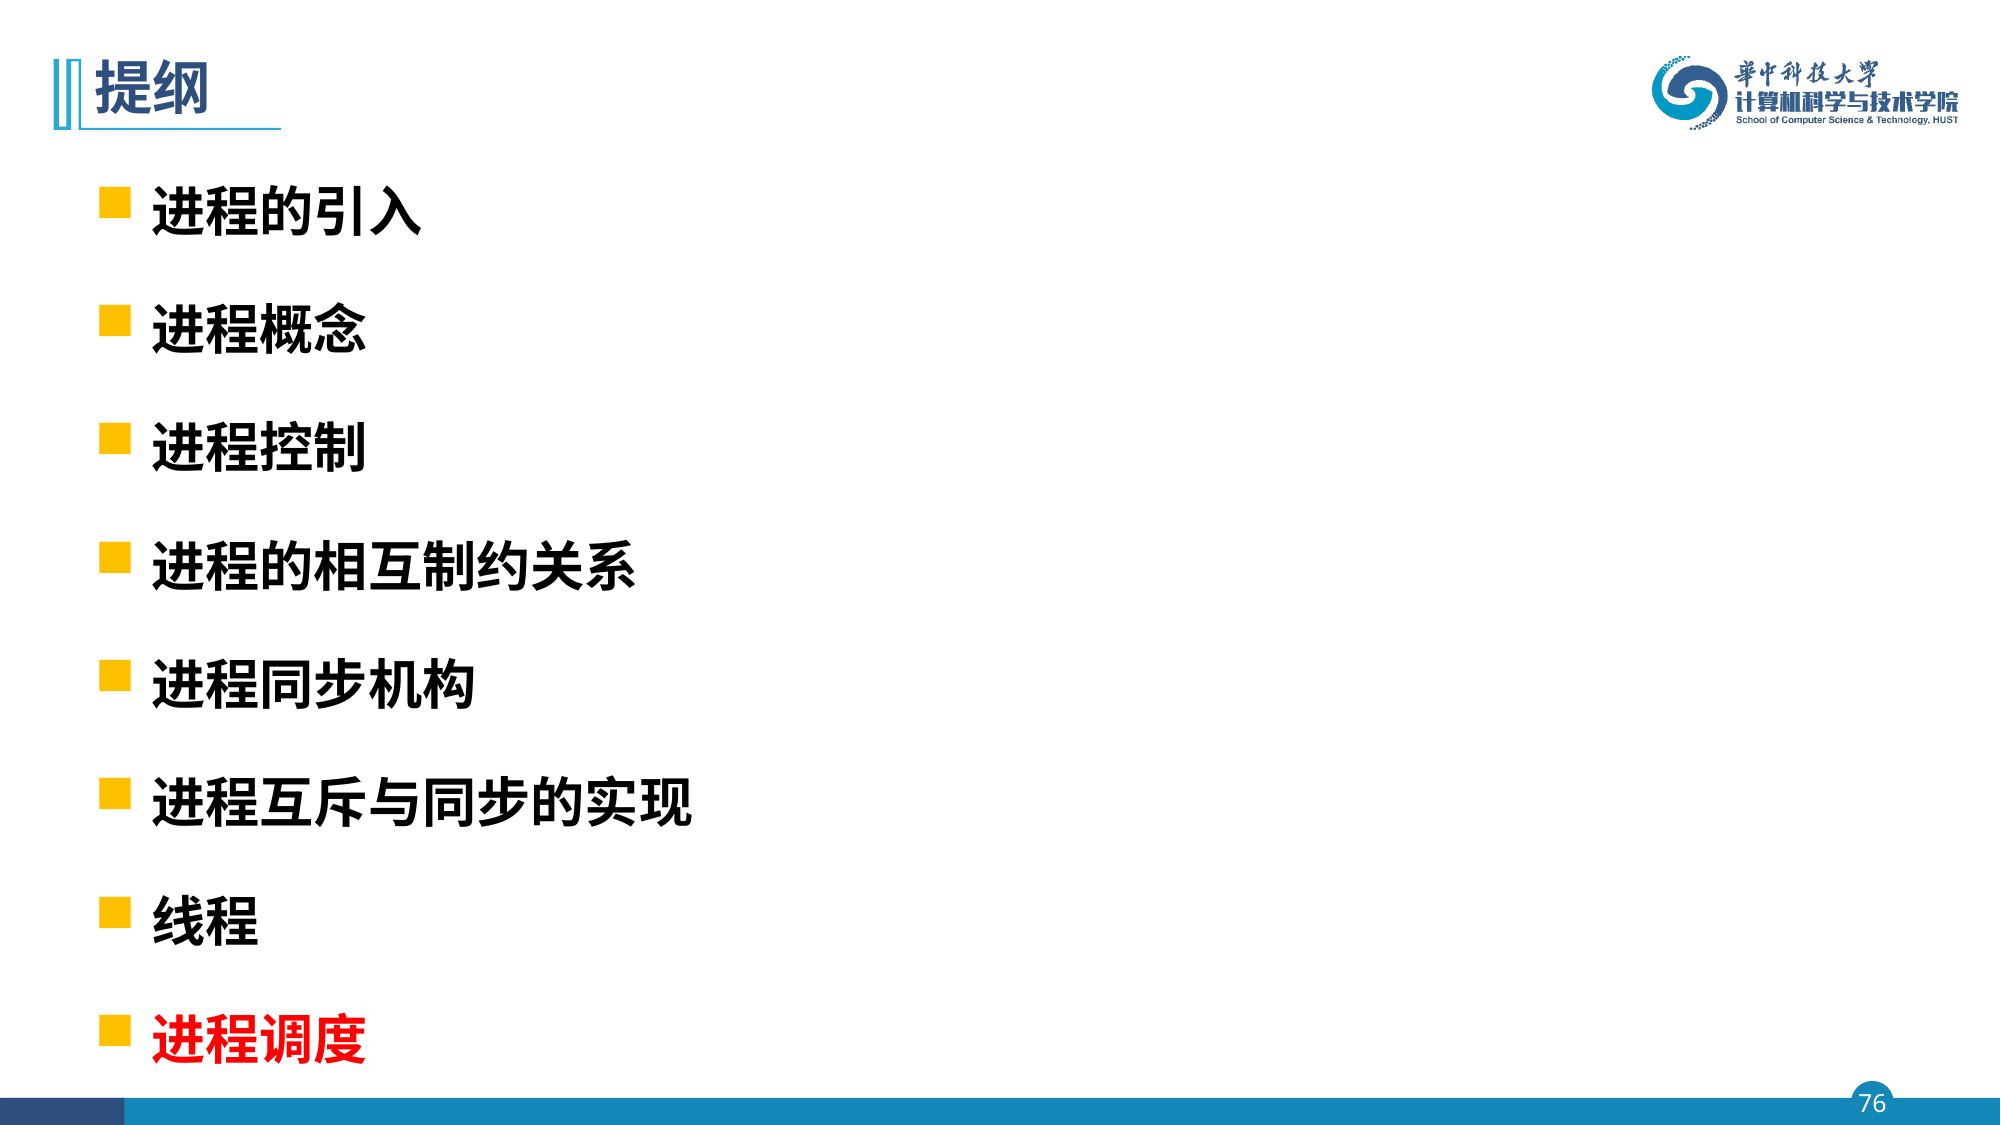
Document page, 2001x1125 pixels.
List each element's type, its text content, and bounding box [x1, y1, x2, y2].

title 提纲 [80, 51, 1653, 137]
picture [1653, 56, 1958, 130]
list 进程的引入 进程概念 进程控制 进程的相互制约关系 进程同步机构 进程互斥与同步的实现 线程 进程调度 [80, 137, 1933, 1098]
picture [1653, 56, 1678, 79]
